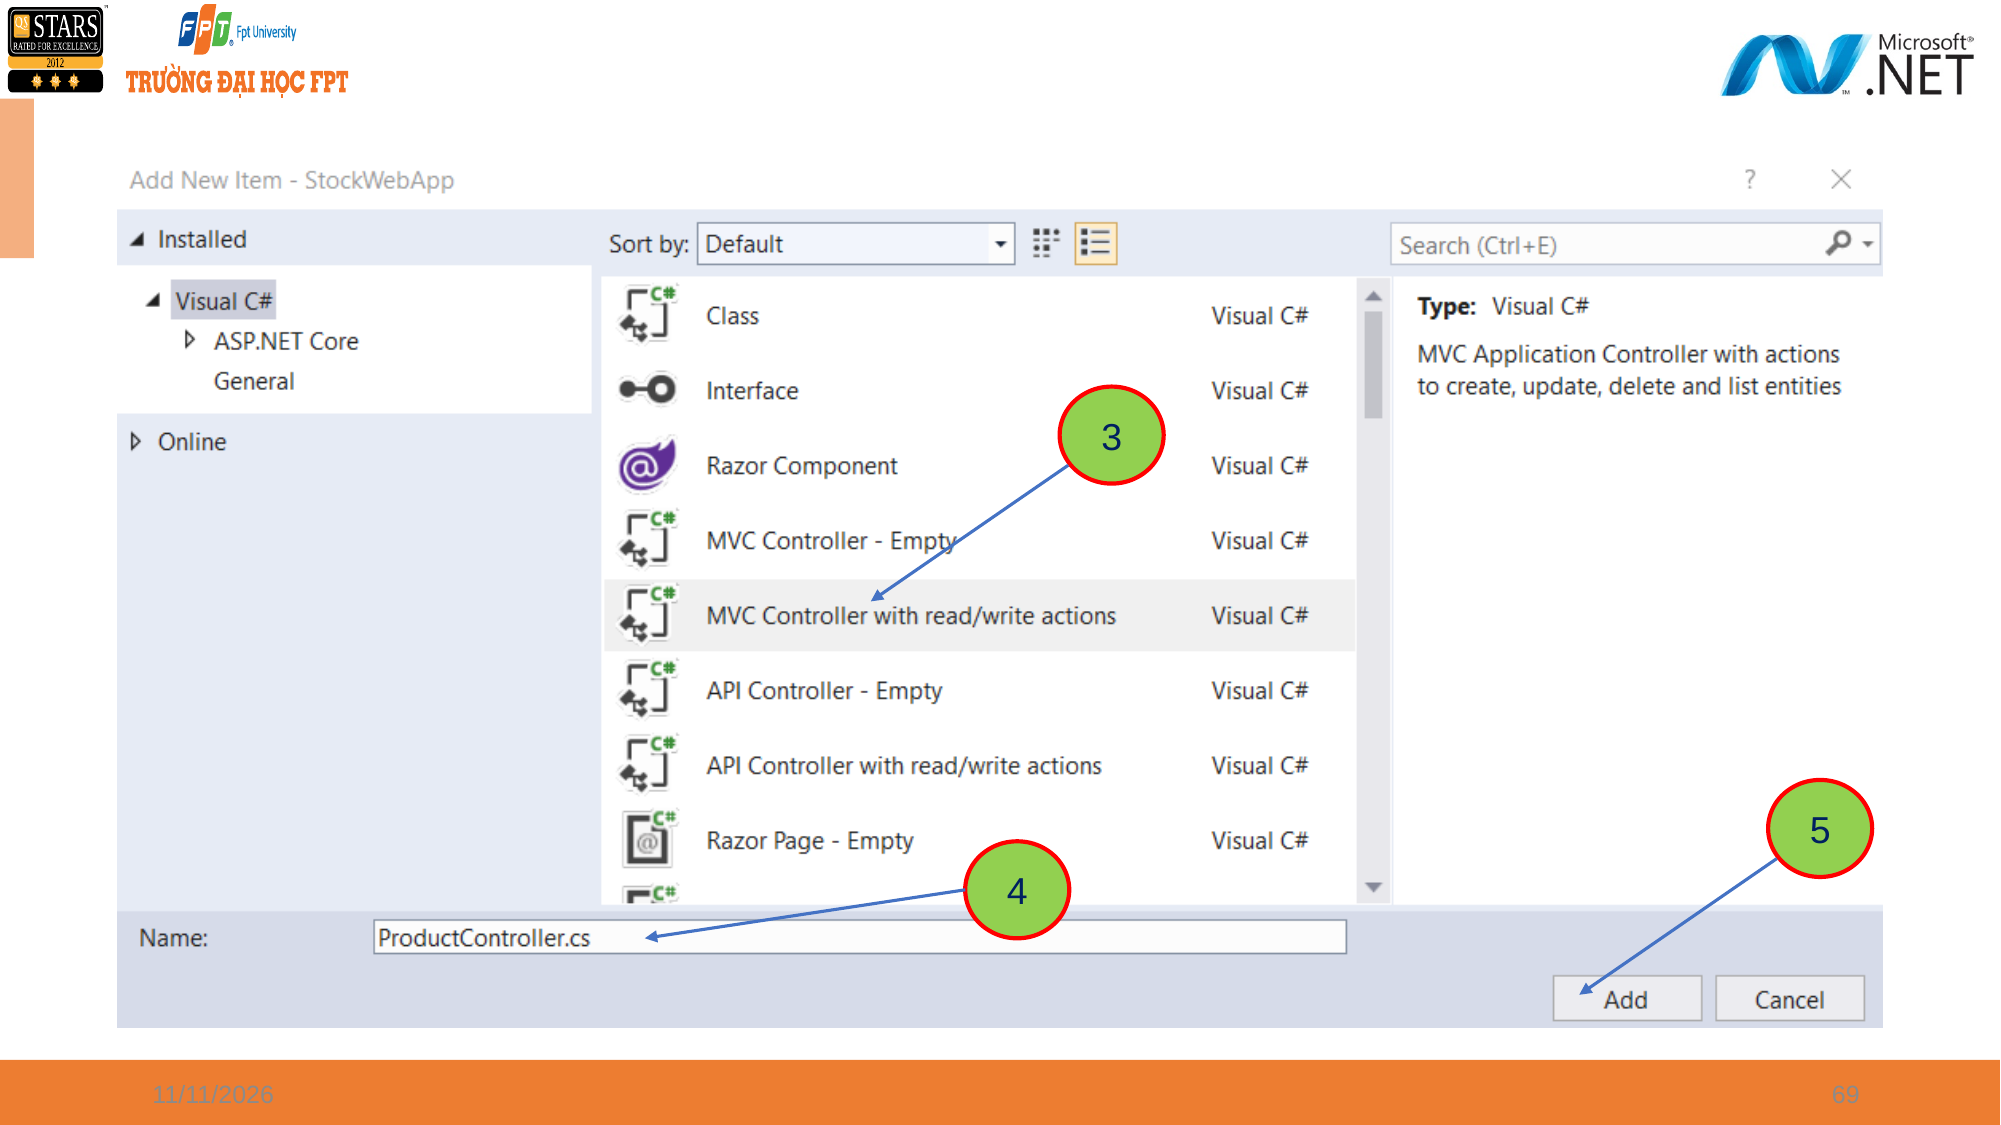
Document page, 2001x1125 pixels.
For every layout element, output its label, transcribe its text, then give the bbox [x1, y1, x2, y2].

picture [117, 157, 1883, 1028]
slide_number 69 [1424, 1063, 1875, 1123]
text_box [644, 841, 1070, 939]
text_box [1579, 779, 1873, 995]
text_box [870, 386, 1164, 602]
picture [1685, 0, 2001, 129]
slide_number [137, 1063, 588, 1123]
